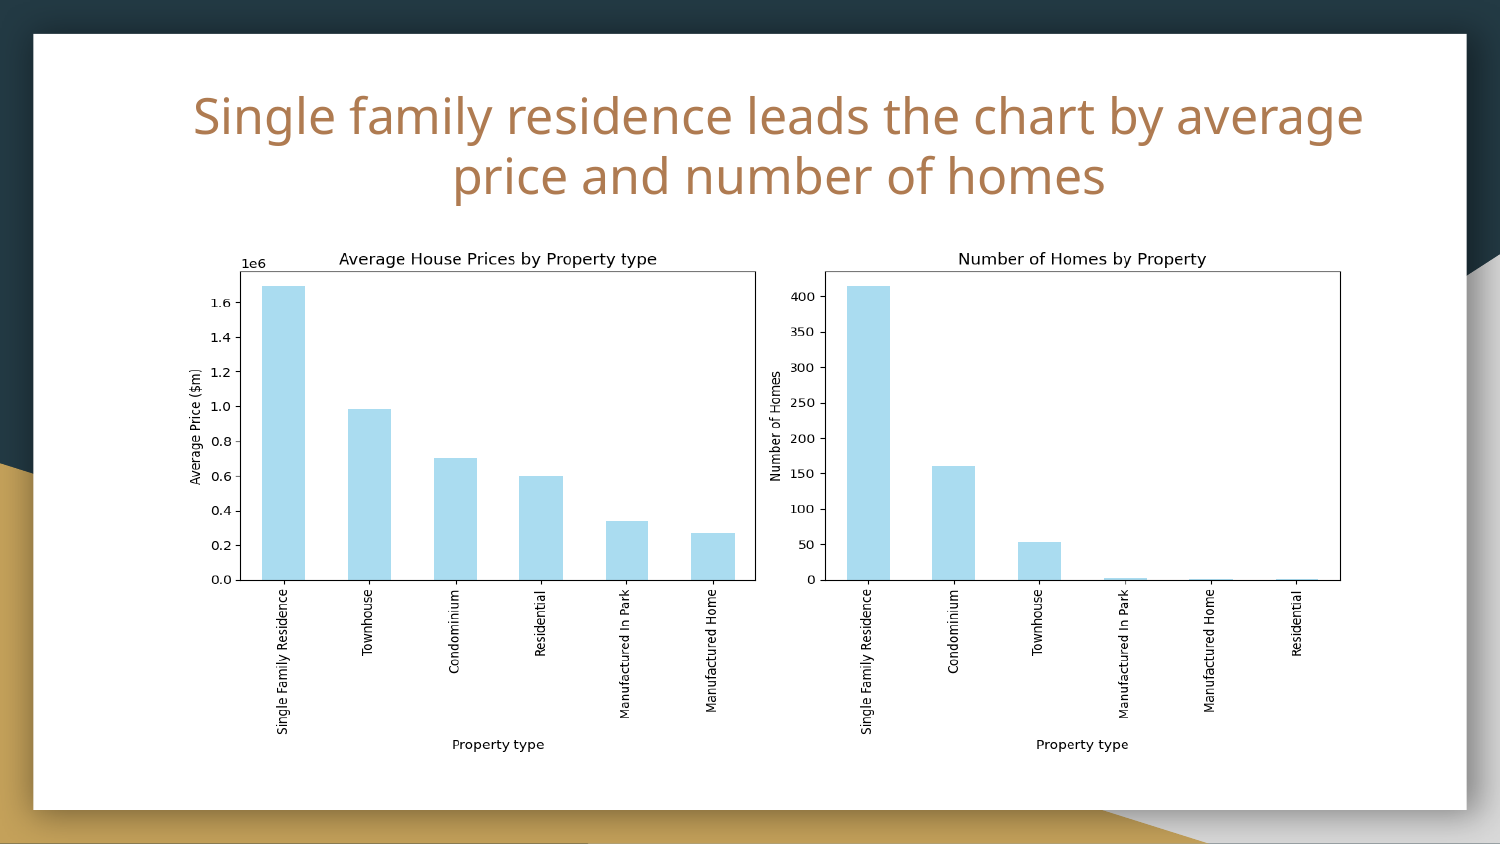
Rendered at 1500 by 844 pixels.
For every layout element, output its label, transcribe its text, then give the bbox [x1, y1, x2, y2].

picture [180, 243, 1348, 760]
title Single family residence leads the chart by average price and number of homes [163, 69, 1396, 226]
